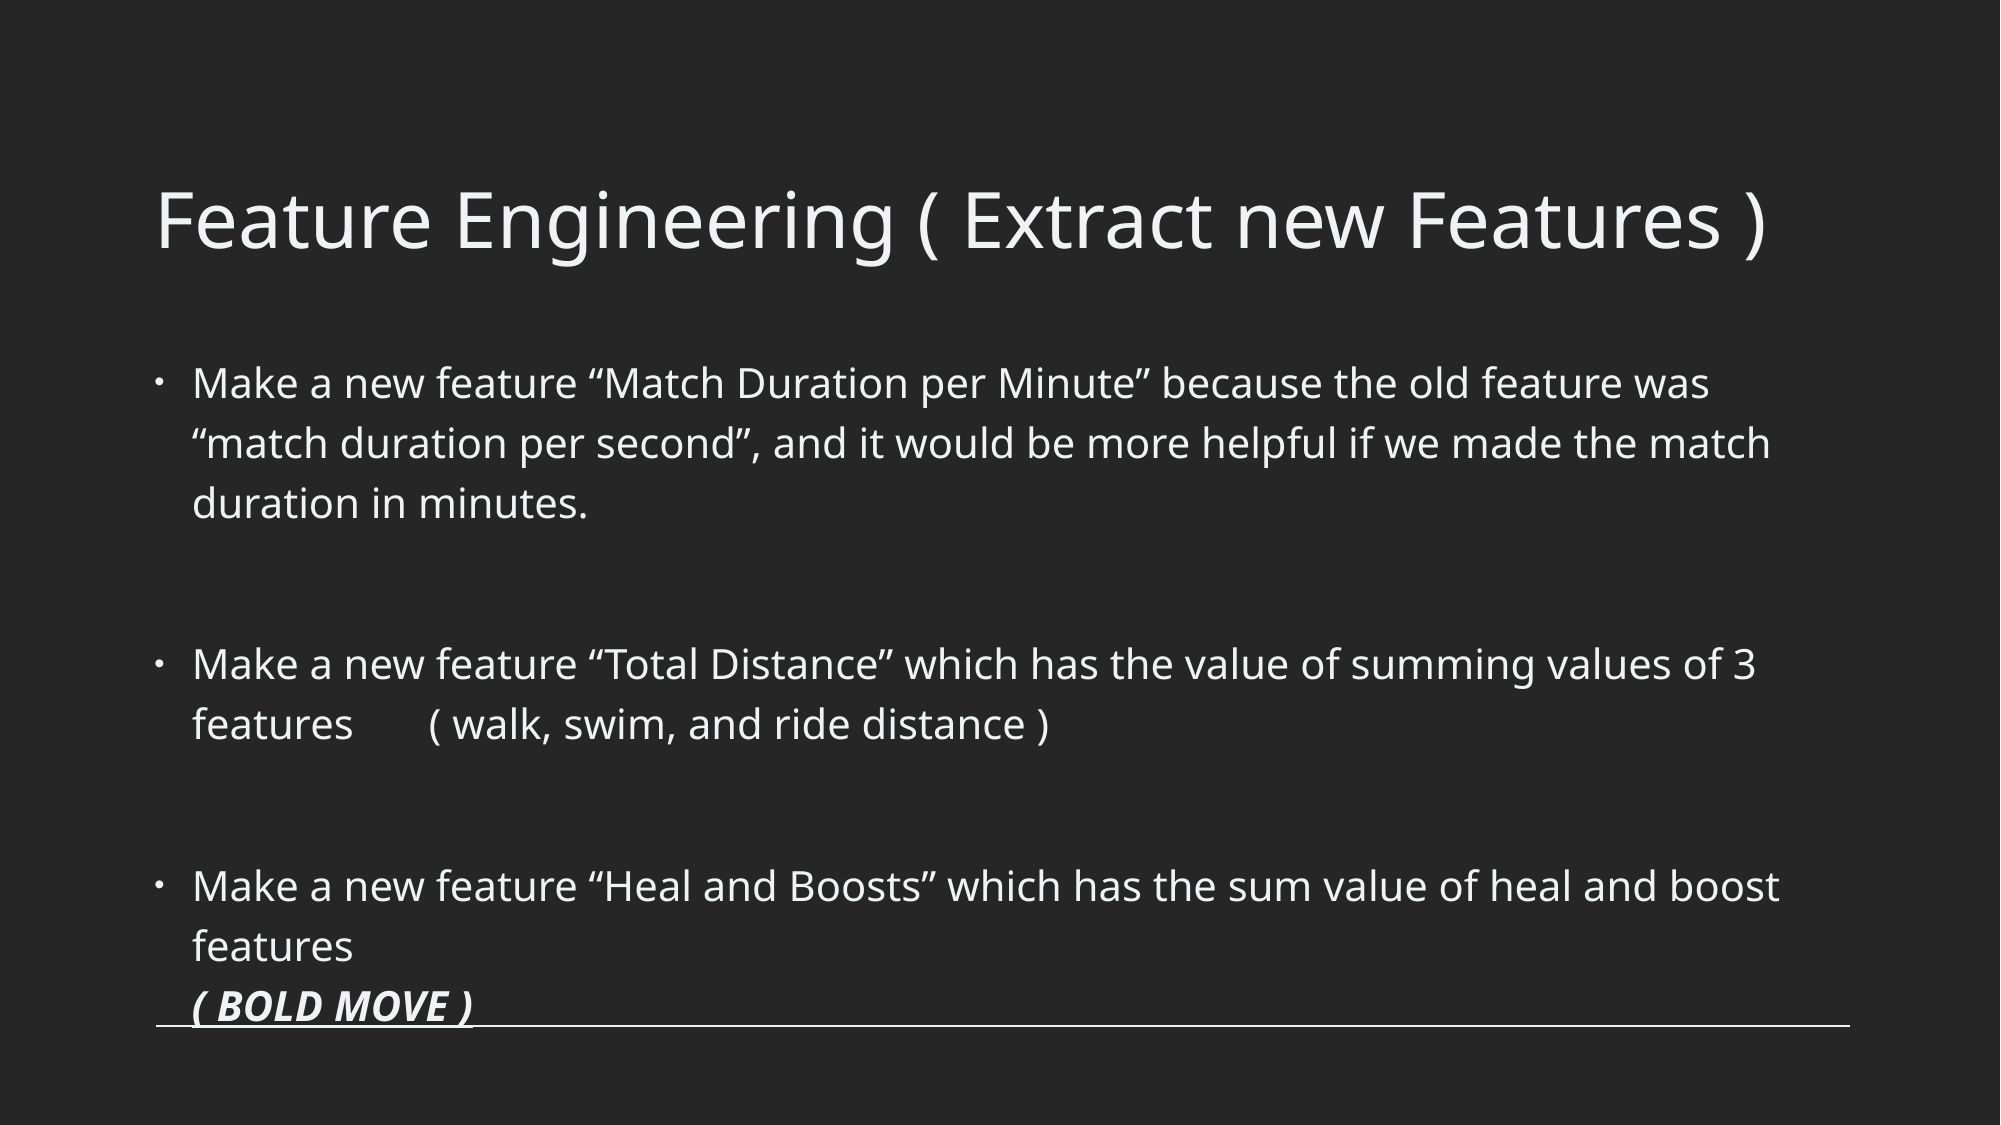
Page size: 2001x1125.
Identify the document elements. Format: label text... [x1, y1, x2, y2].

list Make a new feature “Match Duration per Minute” because the old feature was “match duration per second”, and it would be more helpful if we made the match duration in minutes. Make a new feature “Total Distance” which has the value of summing values of 3 features ( walk, swim, and ride distance ) Make a new feature “Heal and Boosts” which has the sum value of heal and boost features ( BOLD MOVE ) [139, 338, 1850, 980]
title Feature Engineering ( Extract new Features ) [139, 143, 1850, 272]
